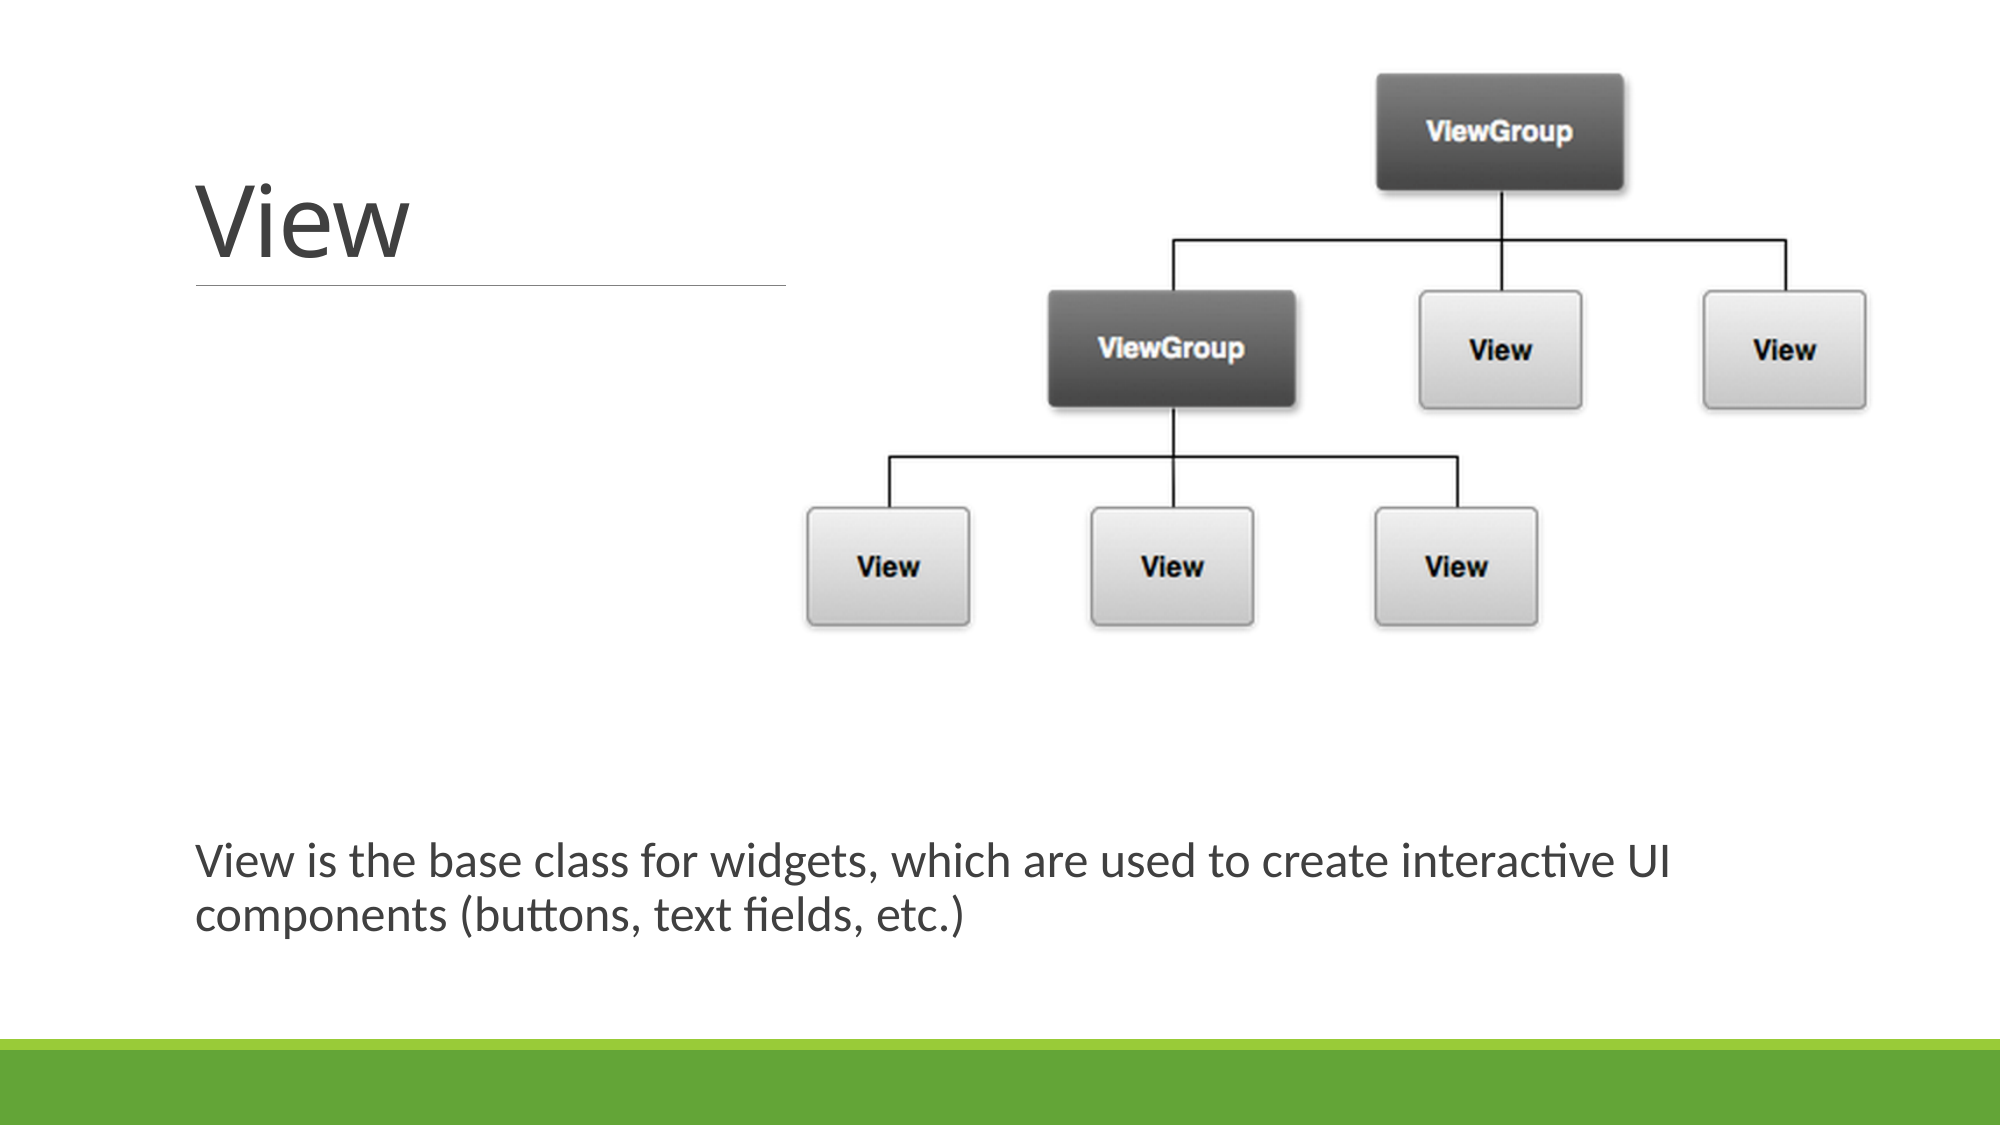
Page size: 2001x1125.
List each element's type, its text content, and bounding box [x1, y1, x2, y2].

list View is the base class for widgets, which are used to create interactive UI components (buttons, text fields, etc.) [180, 302, 1830, 963]
title View [180, 47, 1830, 285]
picture [785, 61, 1971, 691]
